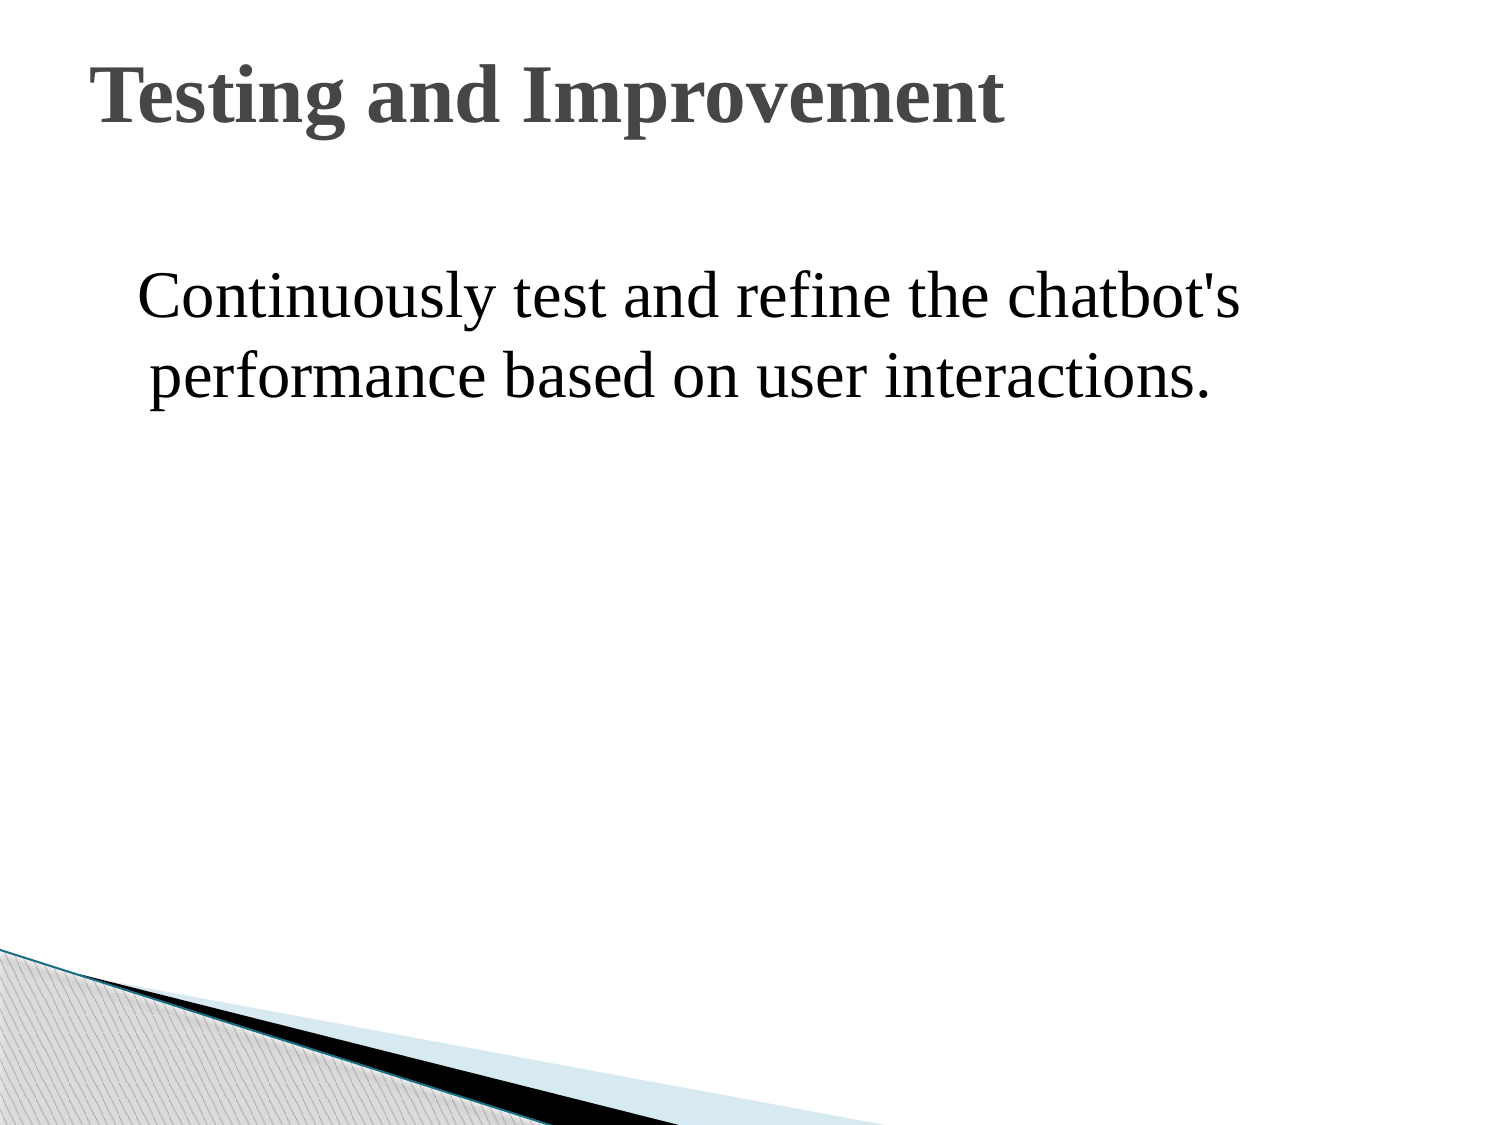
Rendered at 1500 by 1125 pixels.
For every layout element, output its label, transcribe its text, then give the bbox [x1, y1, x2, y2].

title Testing and Improvement [75, 45, 1425, 233]
list Continuously test and refine the chatbot's performance based on user interactions. [75, 243, 1425, 986]
